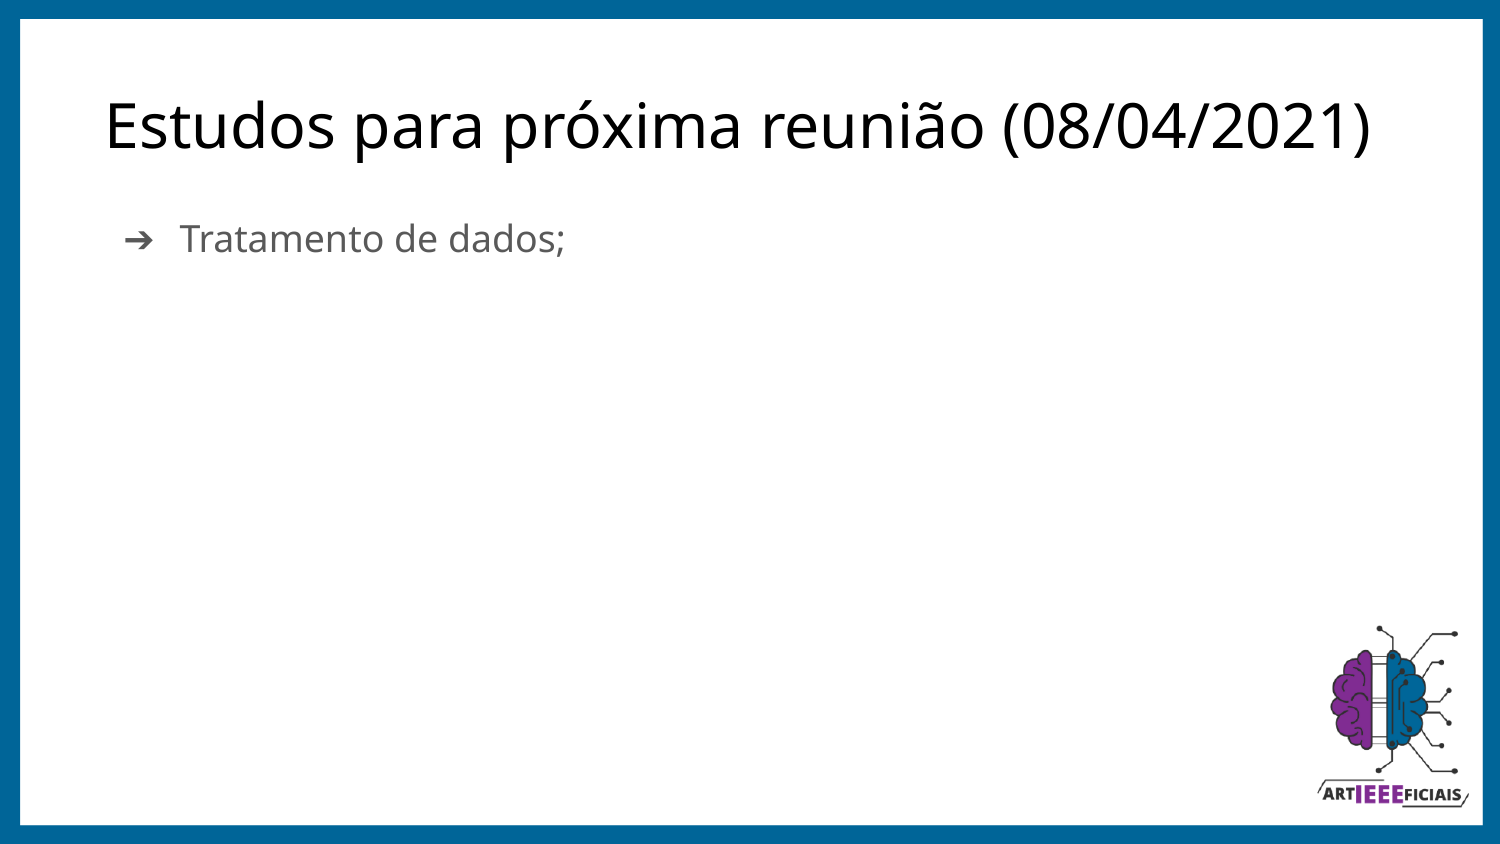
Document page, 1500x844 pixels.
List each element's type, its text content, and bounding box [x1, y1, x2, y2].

title Estudos para próxima reunião (08/04/2021) [89, 62, 1395, 177]
subtitle Tratamento de dados; [89, 200, 1270, 792]
picture [21, 20, 1482, 825]
